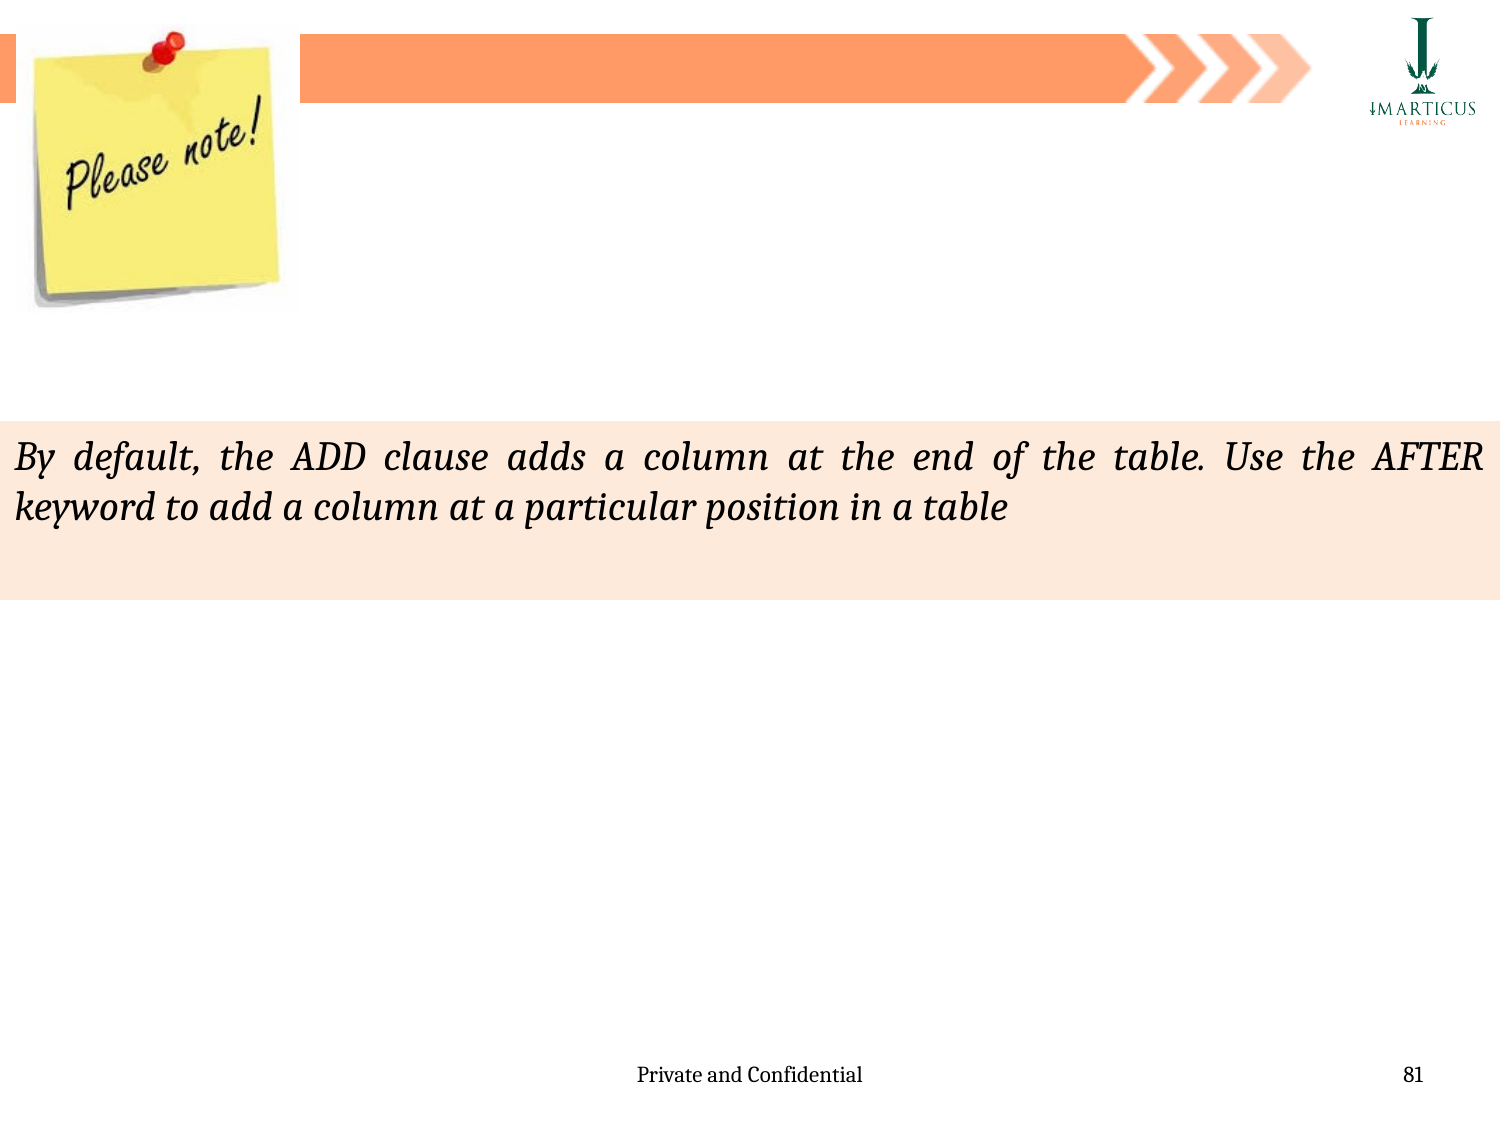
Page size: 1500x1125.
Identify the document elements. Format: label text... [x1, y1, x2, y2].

picture [0, 0, 1500, 313]
text_box By default, the ADD clause adds a column at the end of the table. Use the AFTER keyword to add a column at a particular position in a table [0, 421, 1500, 600]
